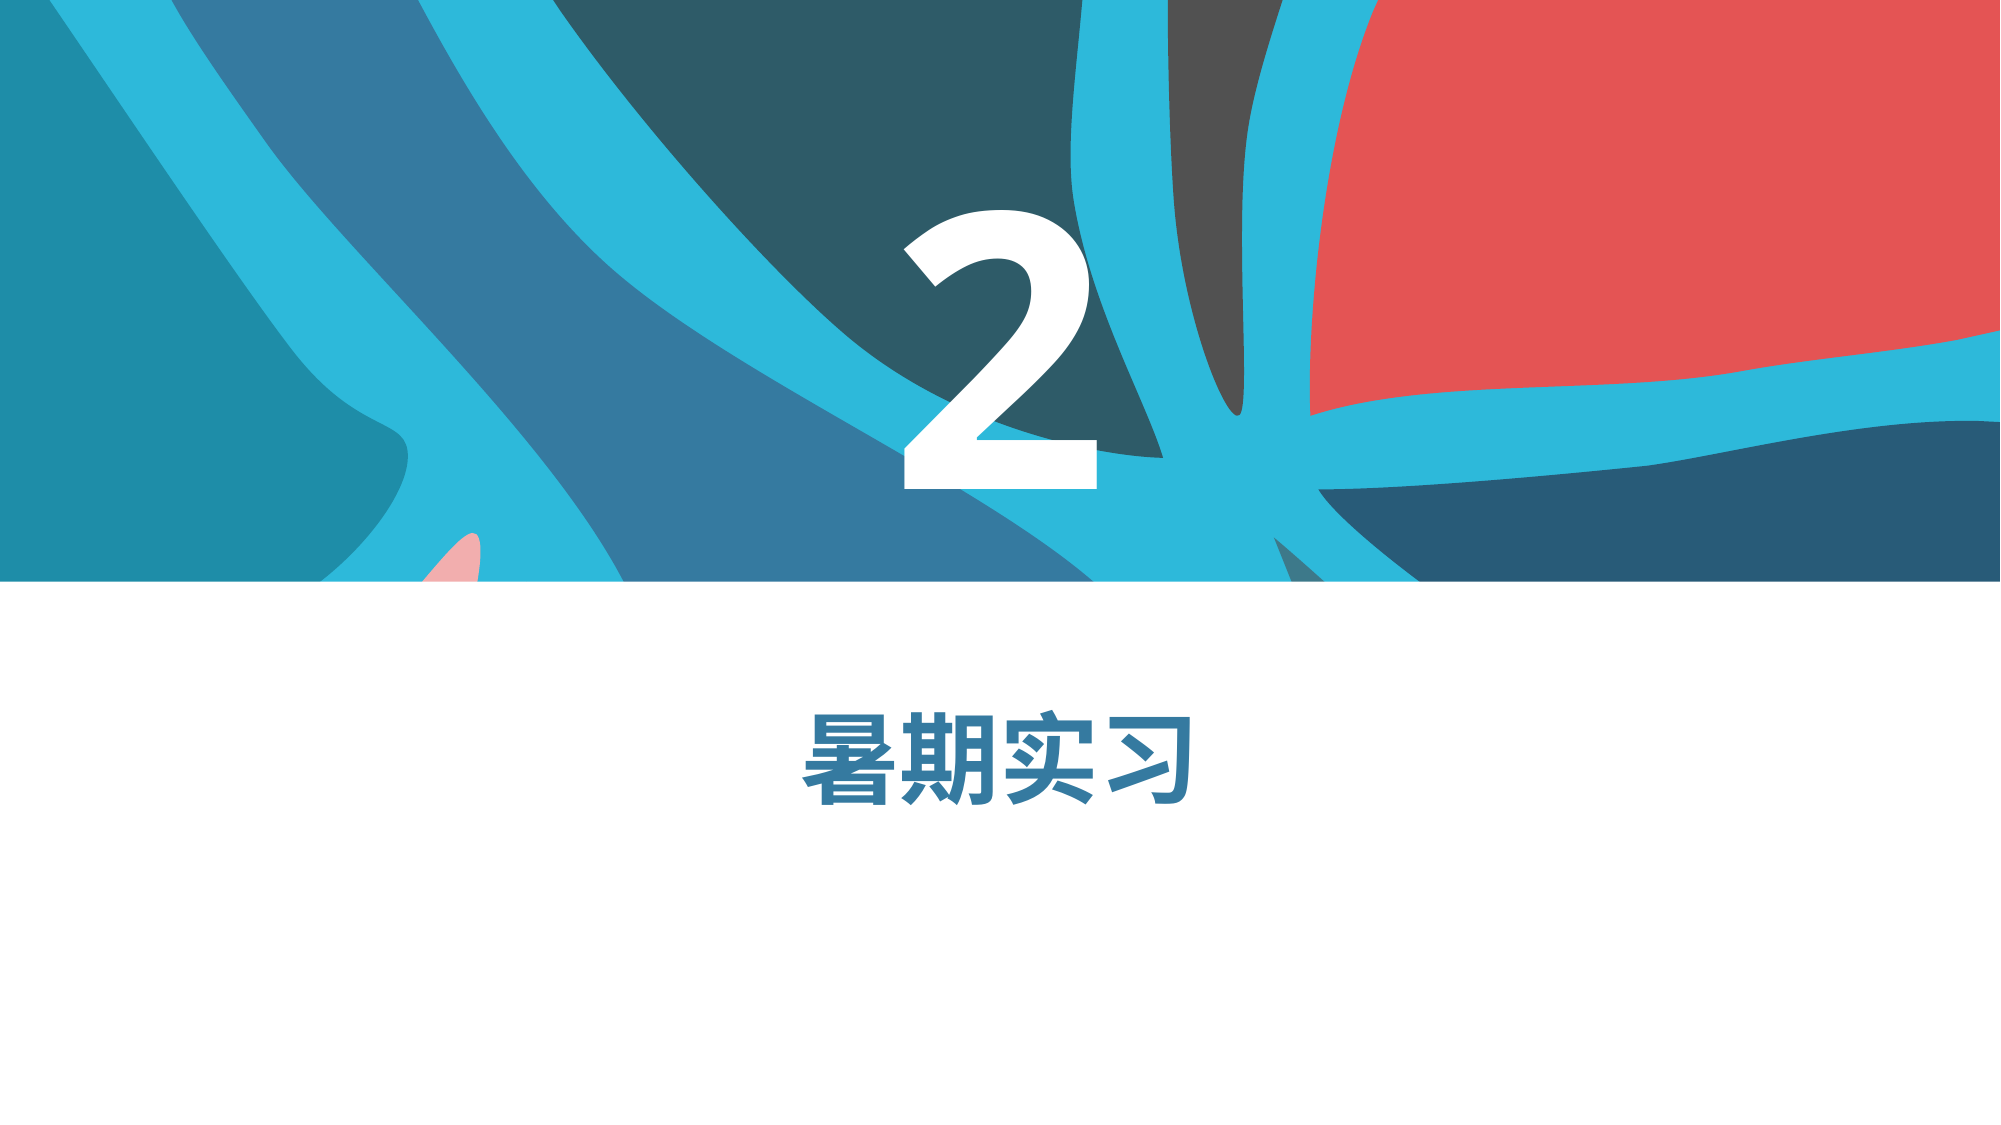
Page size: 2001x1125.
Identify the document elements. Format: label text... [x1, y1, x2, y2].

list 2 [735, 147, 1265, 582]
list 暑期实习 [364, 715, 1636, 813]
